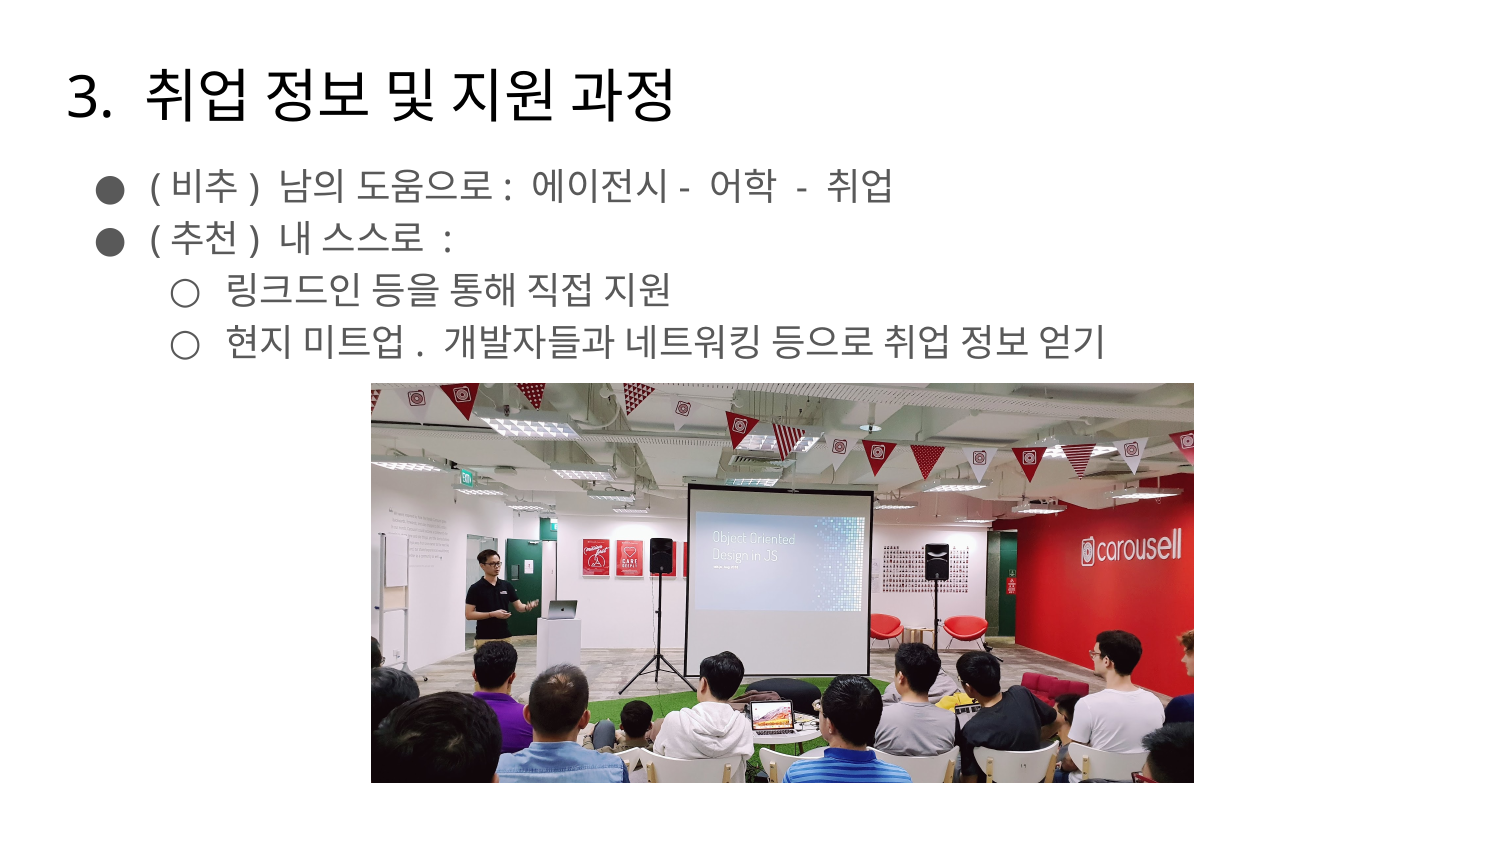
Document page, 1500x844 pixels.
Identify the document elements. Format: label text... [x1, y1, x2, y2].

title 3. 취업 정보 및 지원 과정 [51, 44, 1449, 139]
picture [371, 383, 1194, 784]
list (비추) 남의 도움으로: 에이전시- 어학 - 취업 (추천) 내 스스로 : 링크드인 등을 통해 직접 지원 현지 미트업. 개발자들과 네트워킹 등으로 취업 정보 얻기 [60, 141, 1458, 703]
